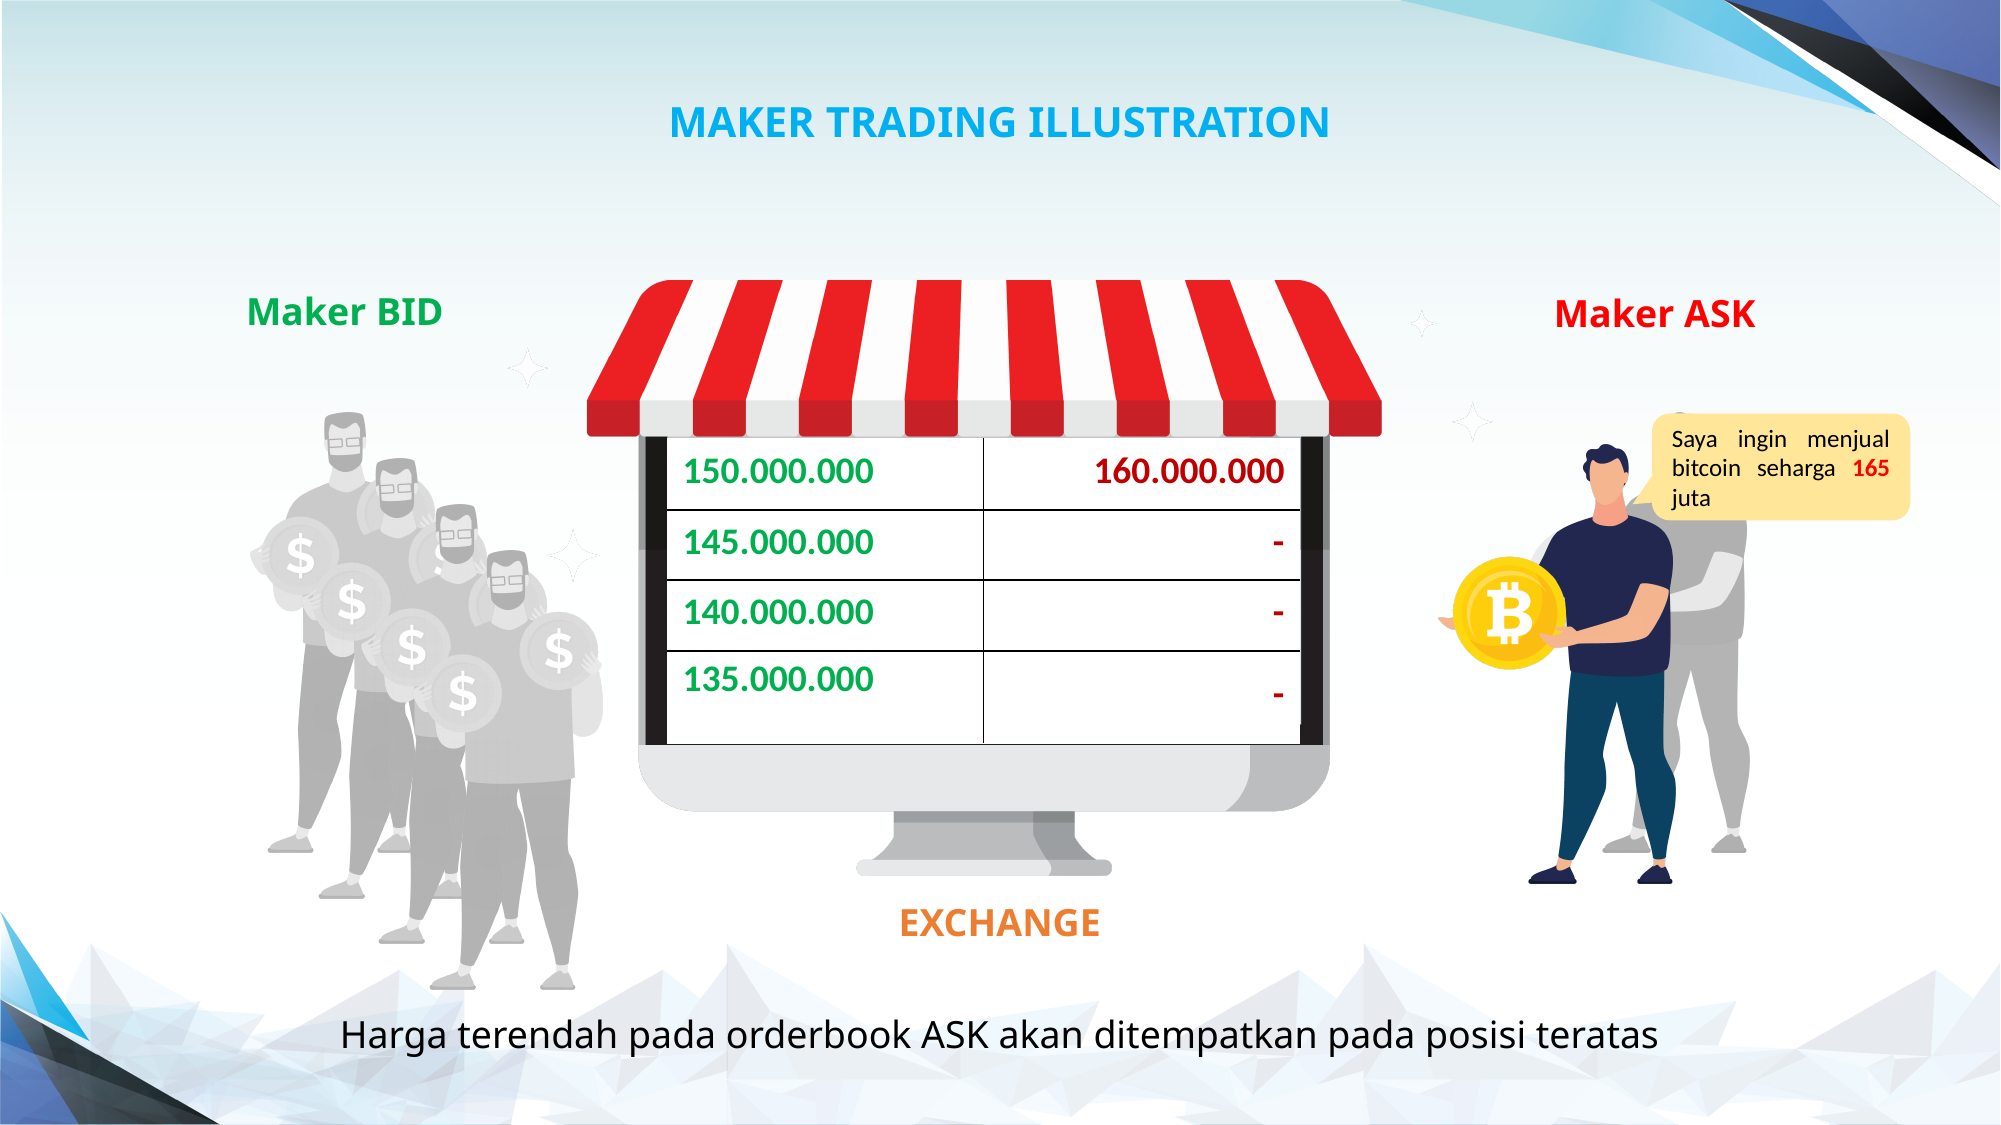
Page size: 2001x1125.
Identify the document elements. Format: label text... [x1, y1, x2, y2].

text_box Saya ingin menjual bitcoin seharga 165 juta [1750, 412, 1912, 522]
title Maker BID [184, 272, 506, 355]
text_box Maker ASK [1494, 272, 1816, 355]
text_box Harga terendah pada orderbook ASK akan ditempatkan pada posisi teratas [132, 956, 1868, 1114]
text_box MAKER TRADING ILLUSTRATION [599, 72, 1401, 175]
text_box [507, 280, 1493, 966]
picture [0, 0, 2001, 1125]
